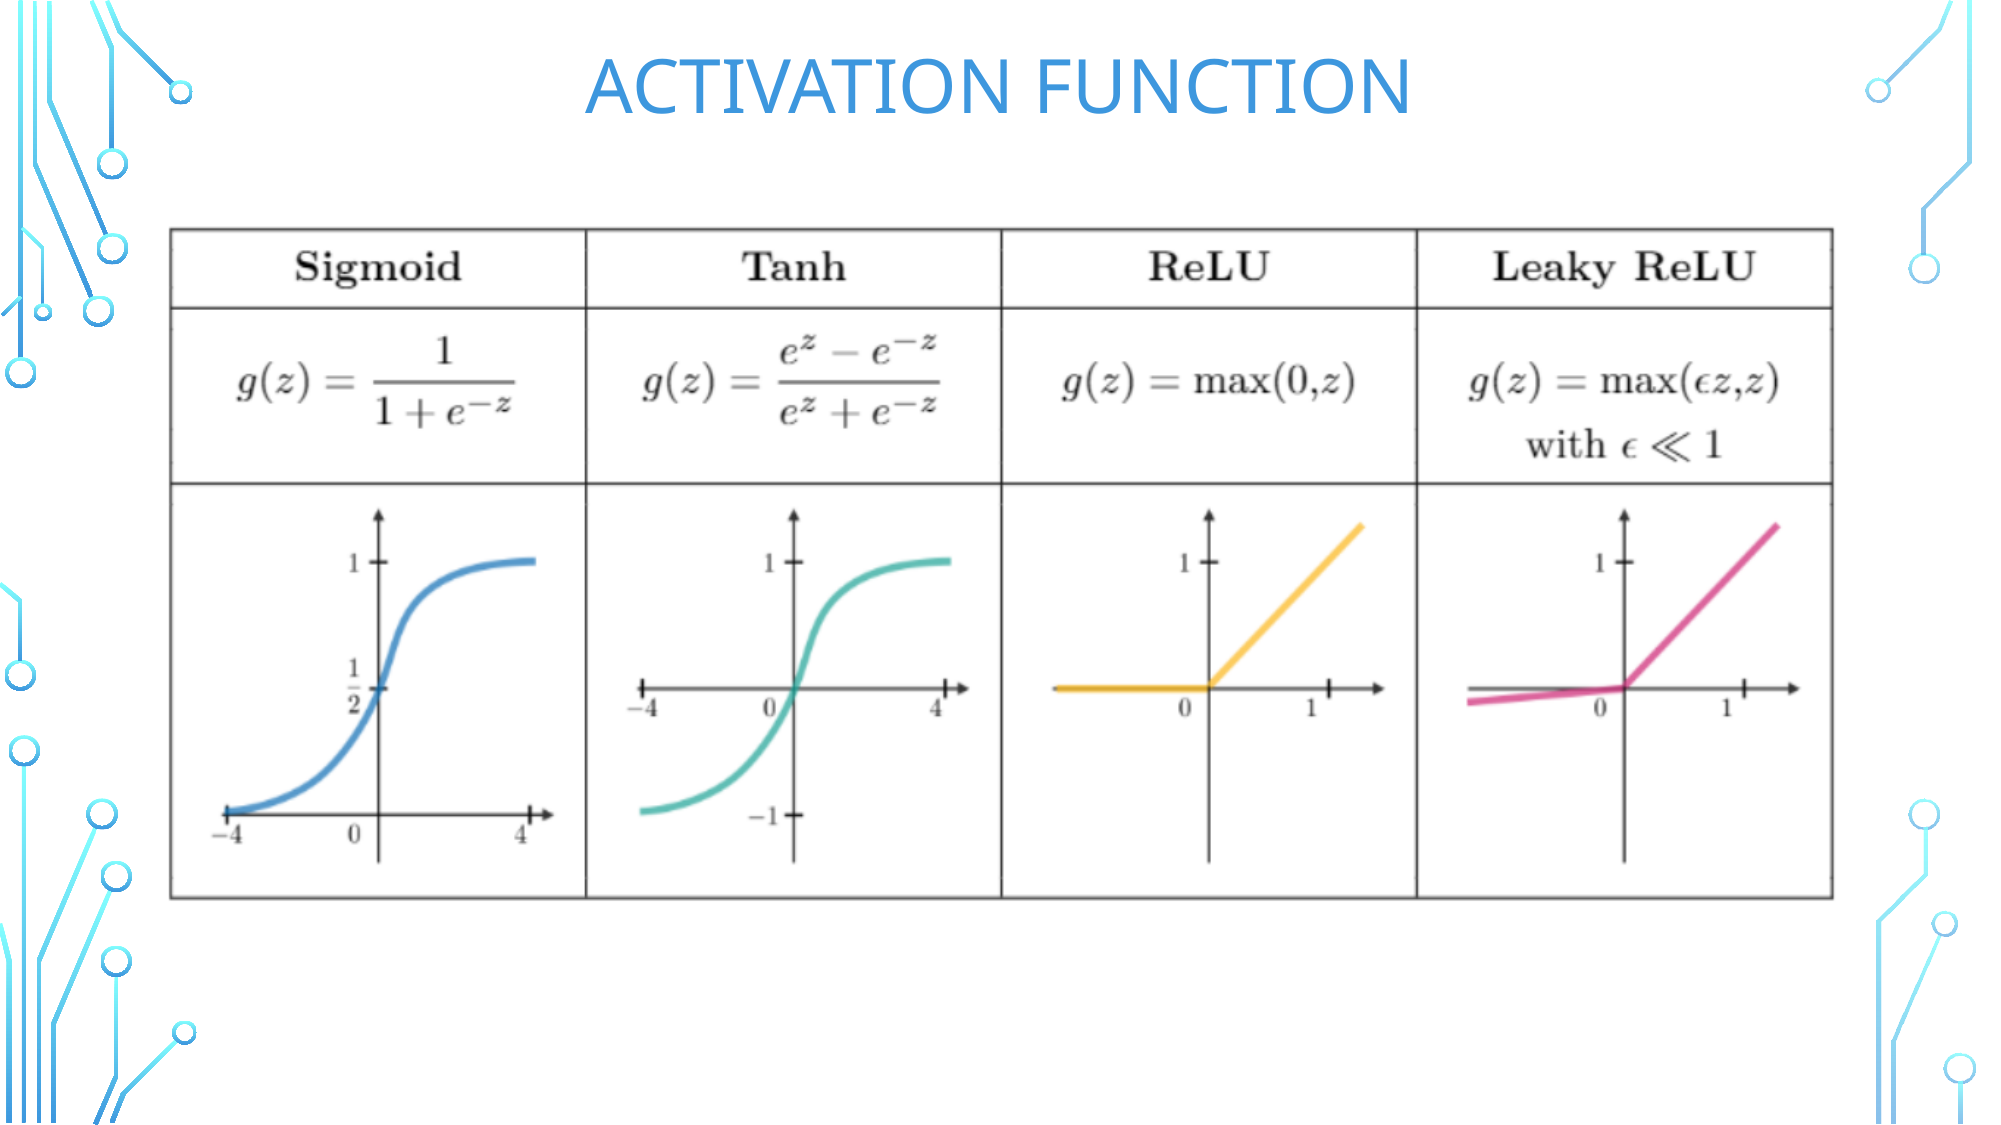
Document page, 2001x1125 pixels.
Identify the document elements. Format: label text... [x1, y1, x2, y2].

title Activation function [173, 5, 1682, 174]
picture [156, 213, 1847, 912]
